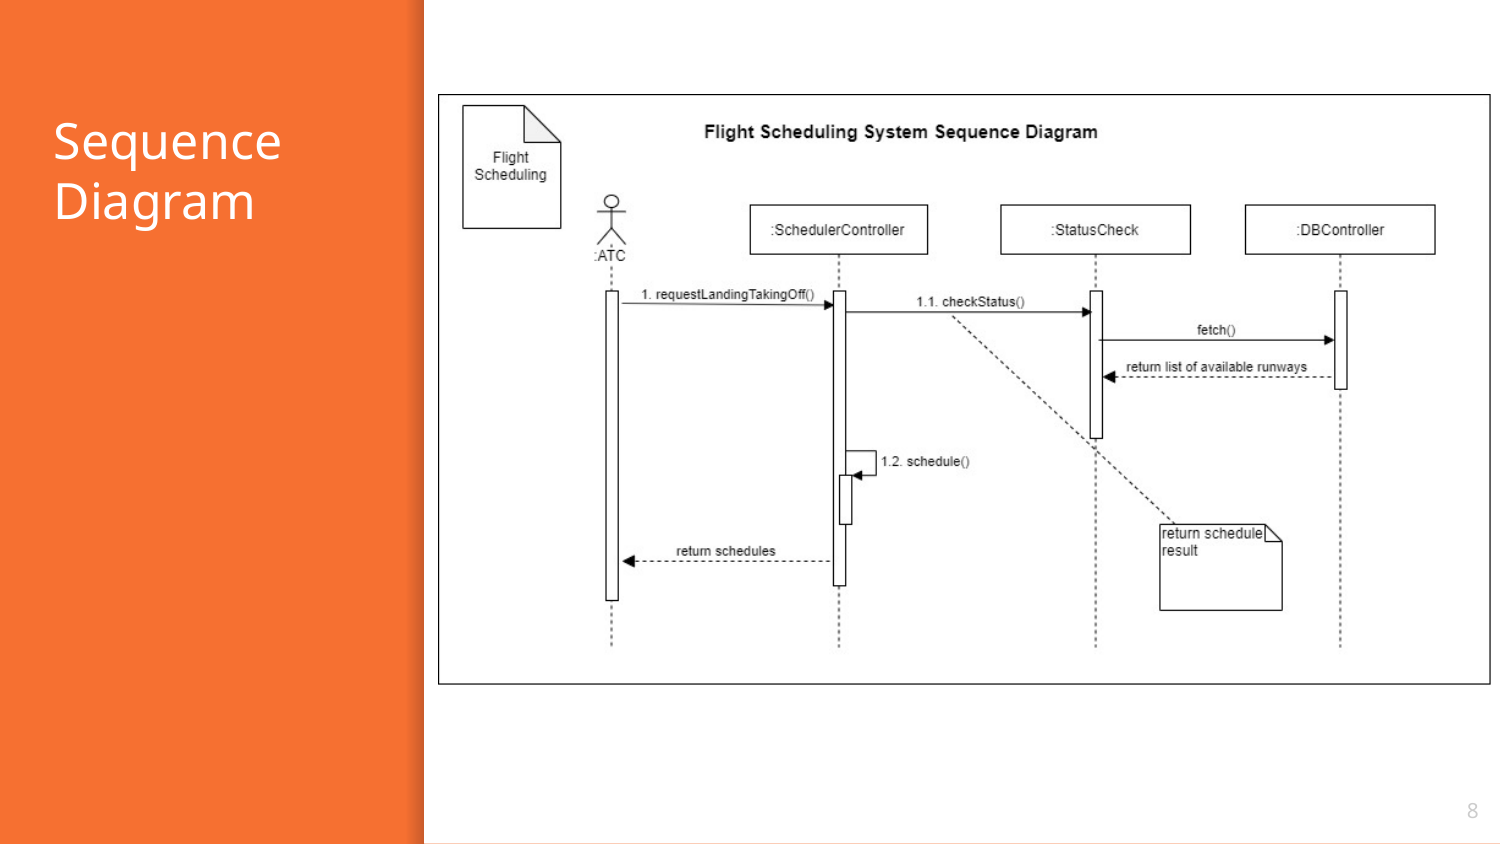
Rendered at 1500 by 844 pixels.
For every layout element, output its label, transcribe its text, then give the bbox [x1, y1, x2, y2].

title Sequence Diagram [38, 94, 375, 748]
picture [437, 94, 1492, 686]
slide_number 8 [1403, 779, 1494, 844]
